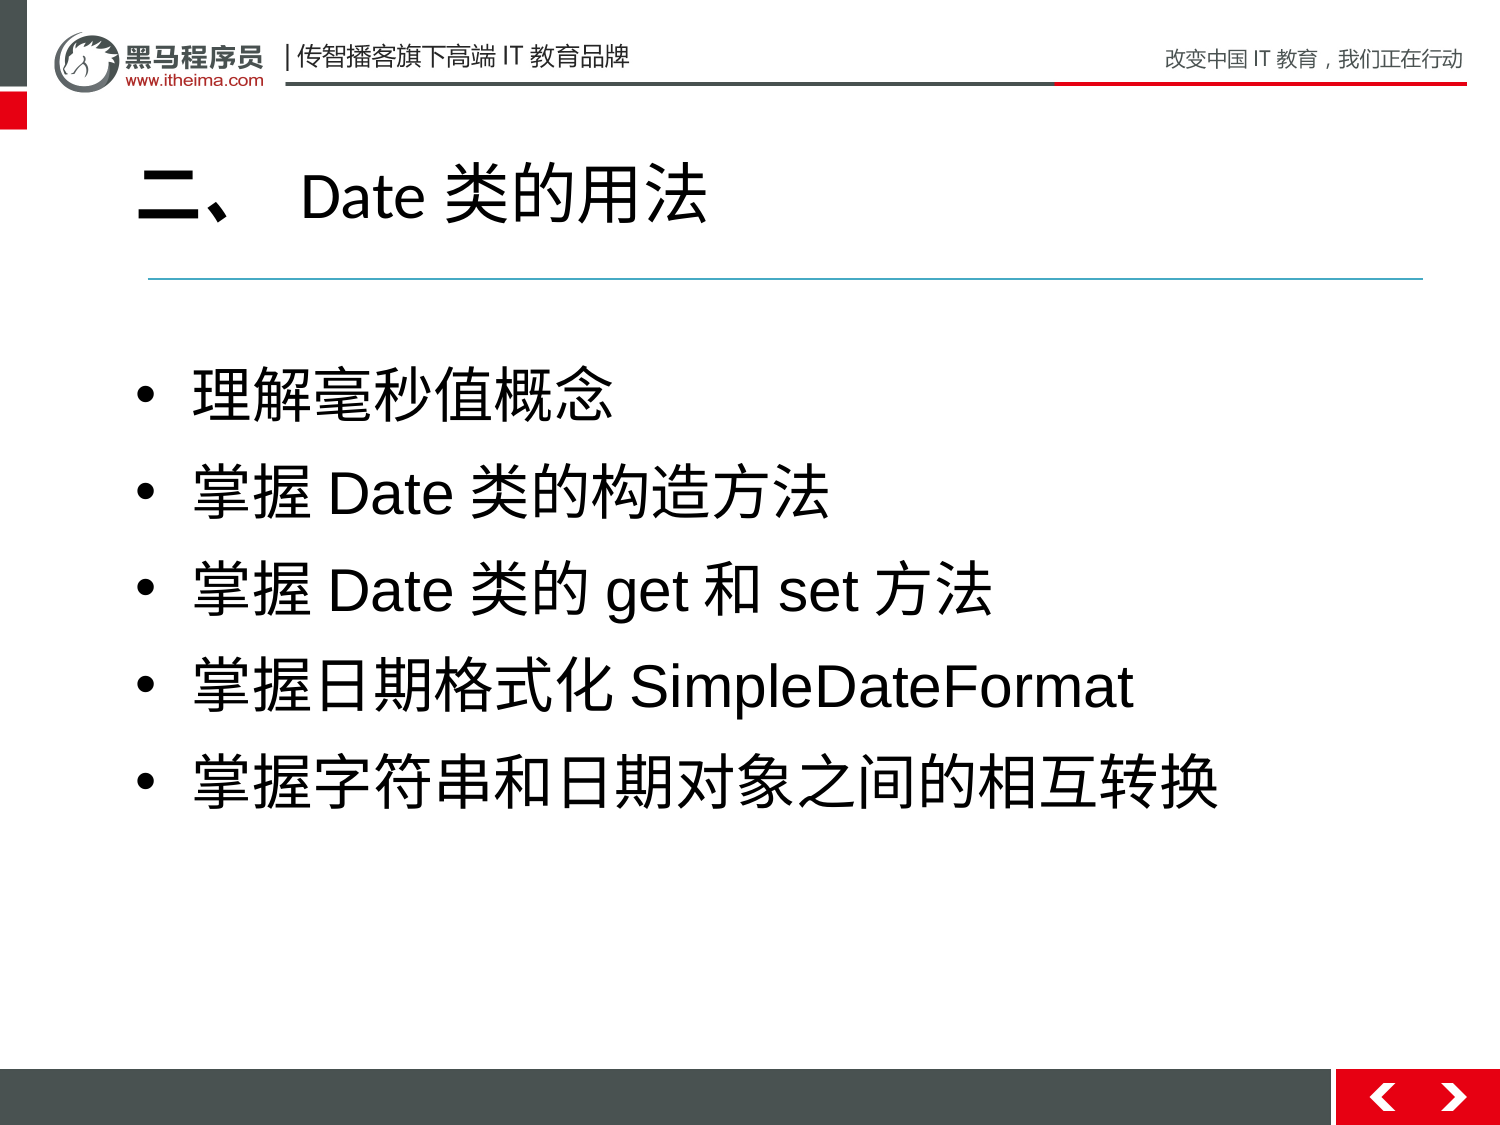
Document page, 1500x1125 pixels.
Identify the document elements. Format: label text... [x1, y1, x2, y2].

title 二、 Date类的用法 [120, 113, 1383, 349]
picture [0, 0, 1500, 1125]
text_box 理解毫秒值概念 掌握Date类的构造方法 掌握Date类的get和set方法 掌握日期格式化SimpleDateFormat 掌握字符串和日期对象之间的相互转换 [120, 349, 1383, 1058]
